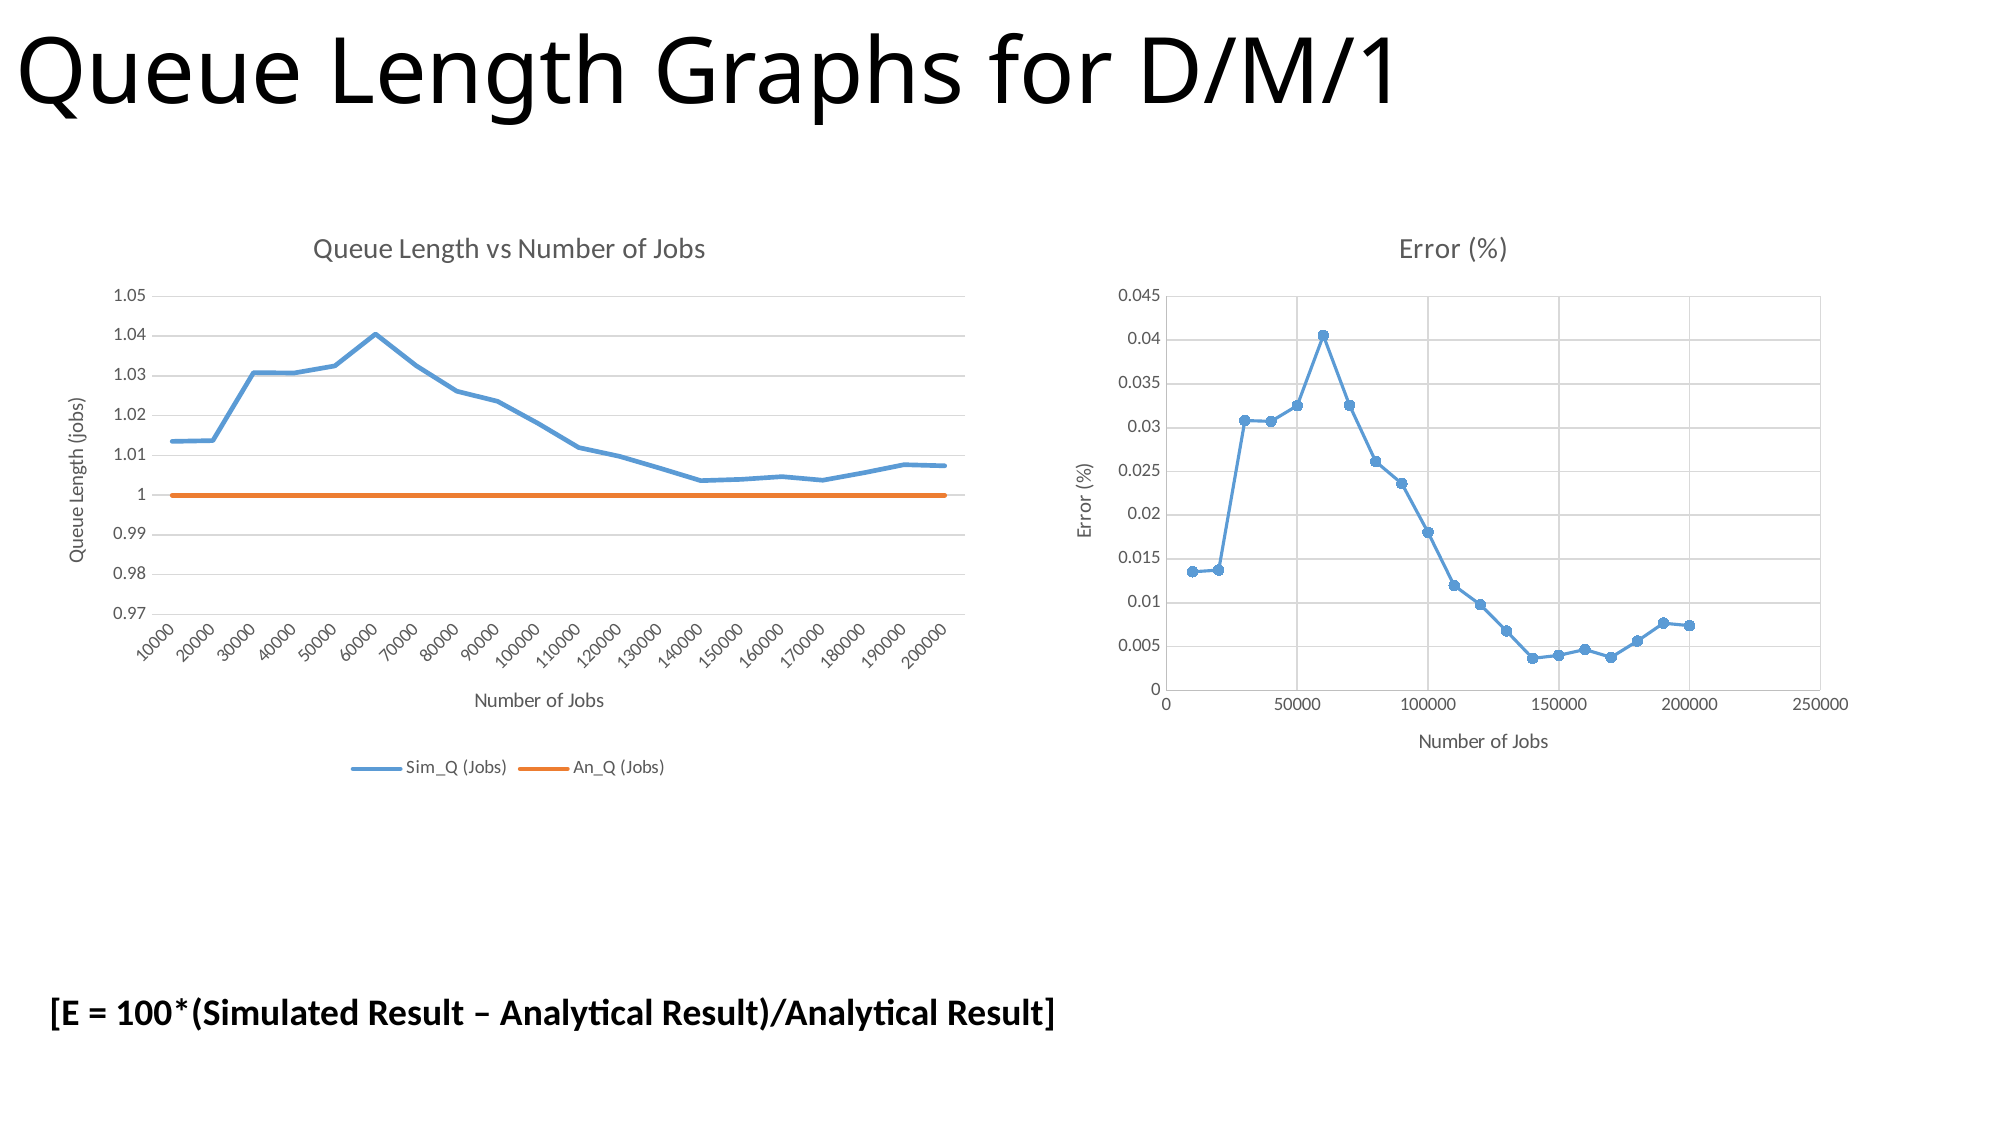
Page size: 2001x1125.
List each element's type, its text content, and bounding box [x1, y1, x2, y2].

text_box [E = 100*(Simulated Result – Analytical Result)/Analytical Result] [34, 980, 1876, 1040]
title Queue Length Graphs for D/M/1 [0, 15, 1725, 132]
chart [1042, 208, 1866, 785]
chart [34, 208, 985, 785]
